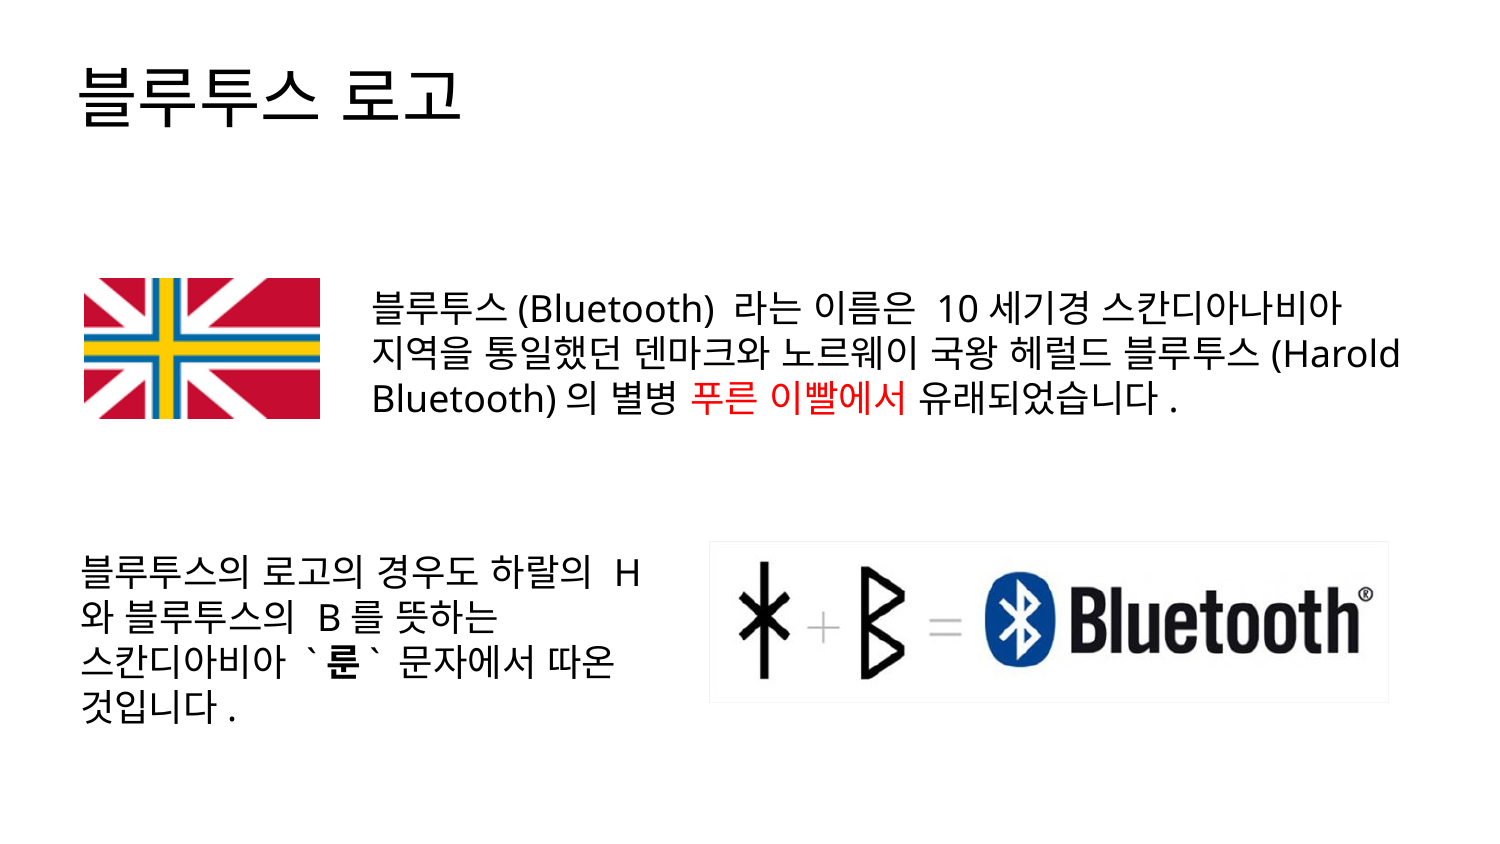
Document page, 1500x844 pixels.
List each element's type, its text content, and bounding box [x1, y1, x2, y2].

text_box 블루투스 로고 [61, 48, 1304, 143]
text_box 블루투스의 로고의 경우도 하랄의 H와 블루투스의 B를 뜻하는 스칸디아비아 `룬` 문자에서 따온 것입니다. [65, 541, 683, 737]
picture [709, 541, 1389, 703]
picture [84, 278, 320, 419]
text_box 블루투스(Bluetooth) 라는 이름은 10세기경 스칸디아나비아 지역을 통일했던 덴마크와 노르웨이 국왕 헤럴드 블루투스(Harold Bluetooth)의 별병 푸른 이빨에서 유래되었습니다. [356, 278, 1428, 428]
